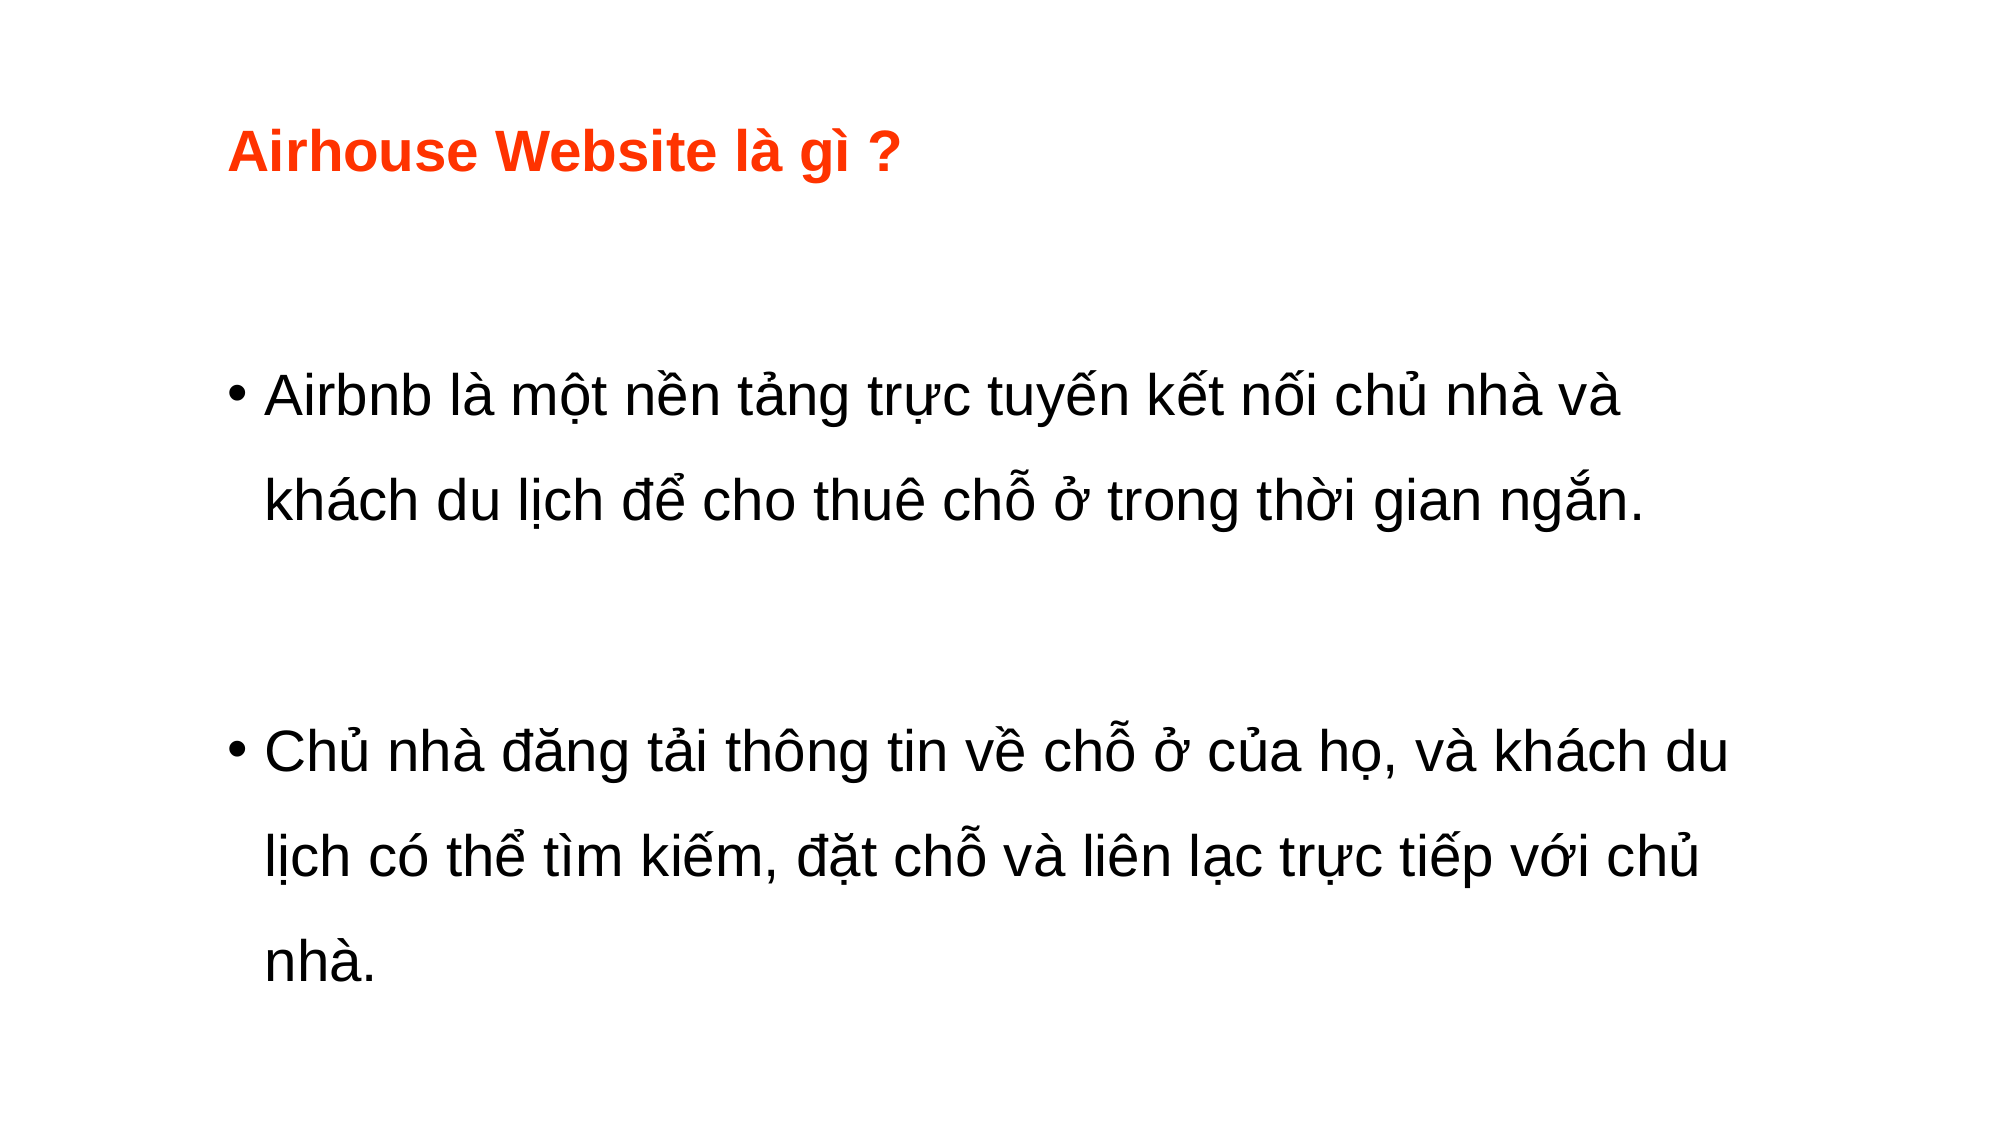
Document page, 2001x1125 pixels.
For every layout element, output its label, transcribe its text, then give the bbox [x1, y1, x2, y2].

text_box Airhouse Website là gì ? [212, 117, 1788, 314]
text_box Airbnb là một nền tảng trực tuyến kết nối chủ nhà và khách du lịch để cho thuê chỗ ở trong thời gian ngắn. Chủ nhà đăng tải thông tin về chỗ ở của họ, và khách du lịch có thể tìm kiếm, đặt chỗ và liên lạc trực tiếp với chủ nhà. [212, 314, 1788, 859]
